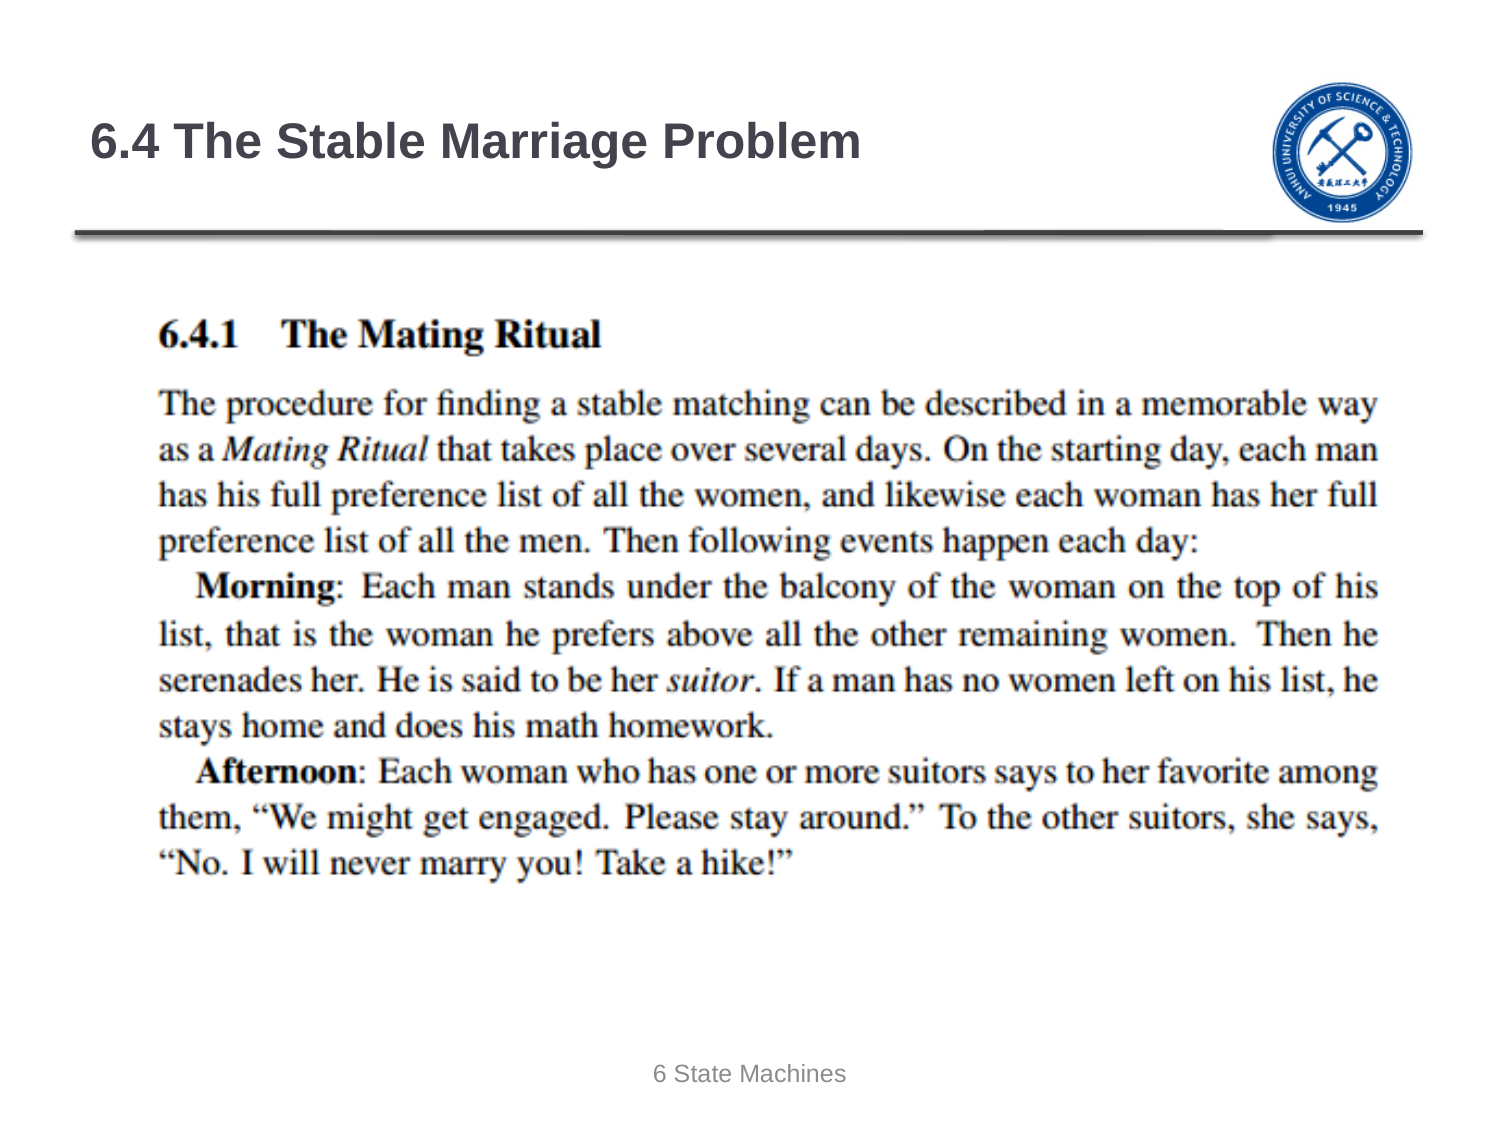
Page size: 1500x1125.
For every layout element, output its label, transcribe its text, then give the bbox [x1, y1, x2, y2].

picture [141, 298, 1404, 899]
title 6.4 The Stable Marriage Problem [74, 44, 1272, 233]
picture [1223, 34, 1430, 230]
footer 6 State Machines [512, 1042, 988, 1103]
